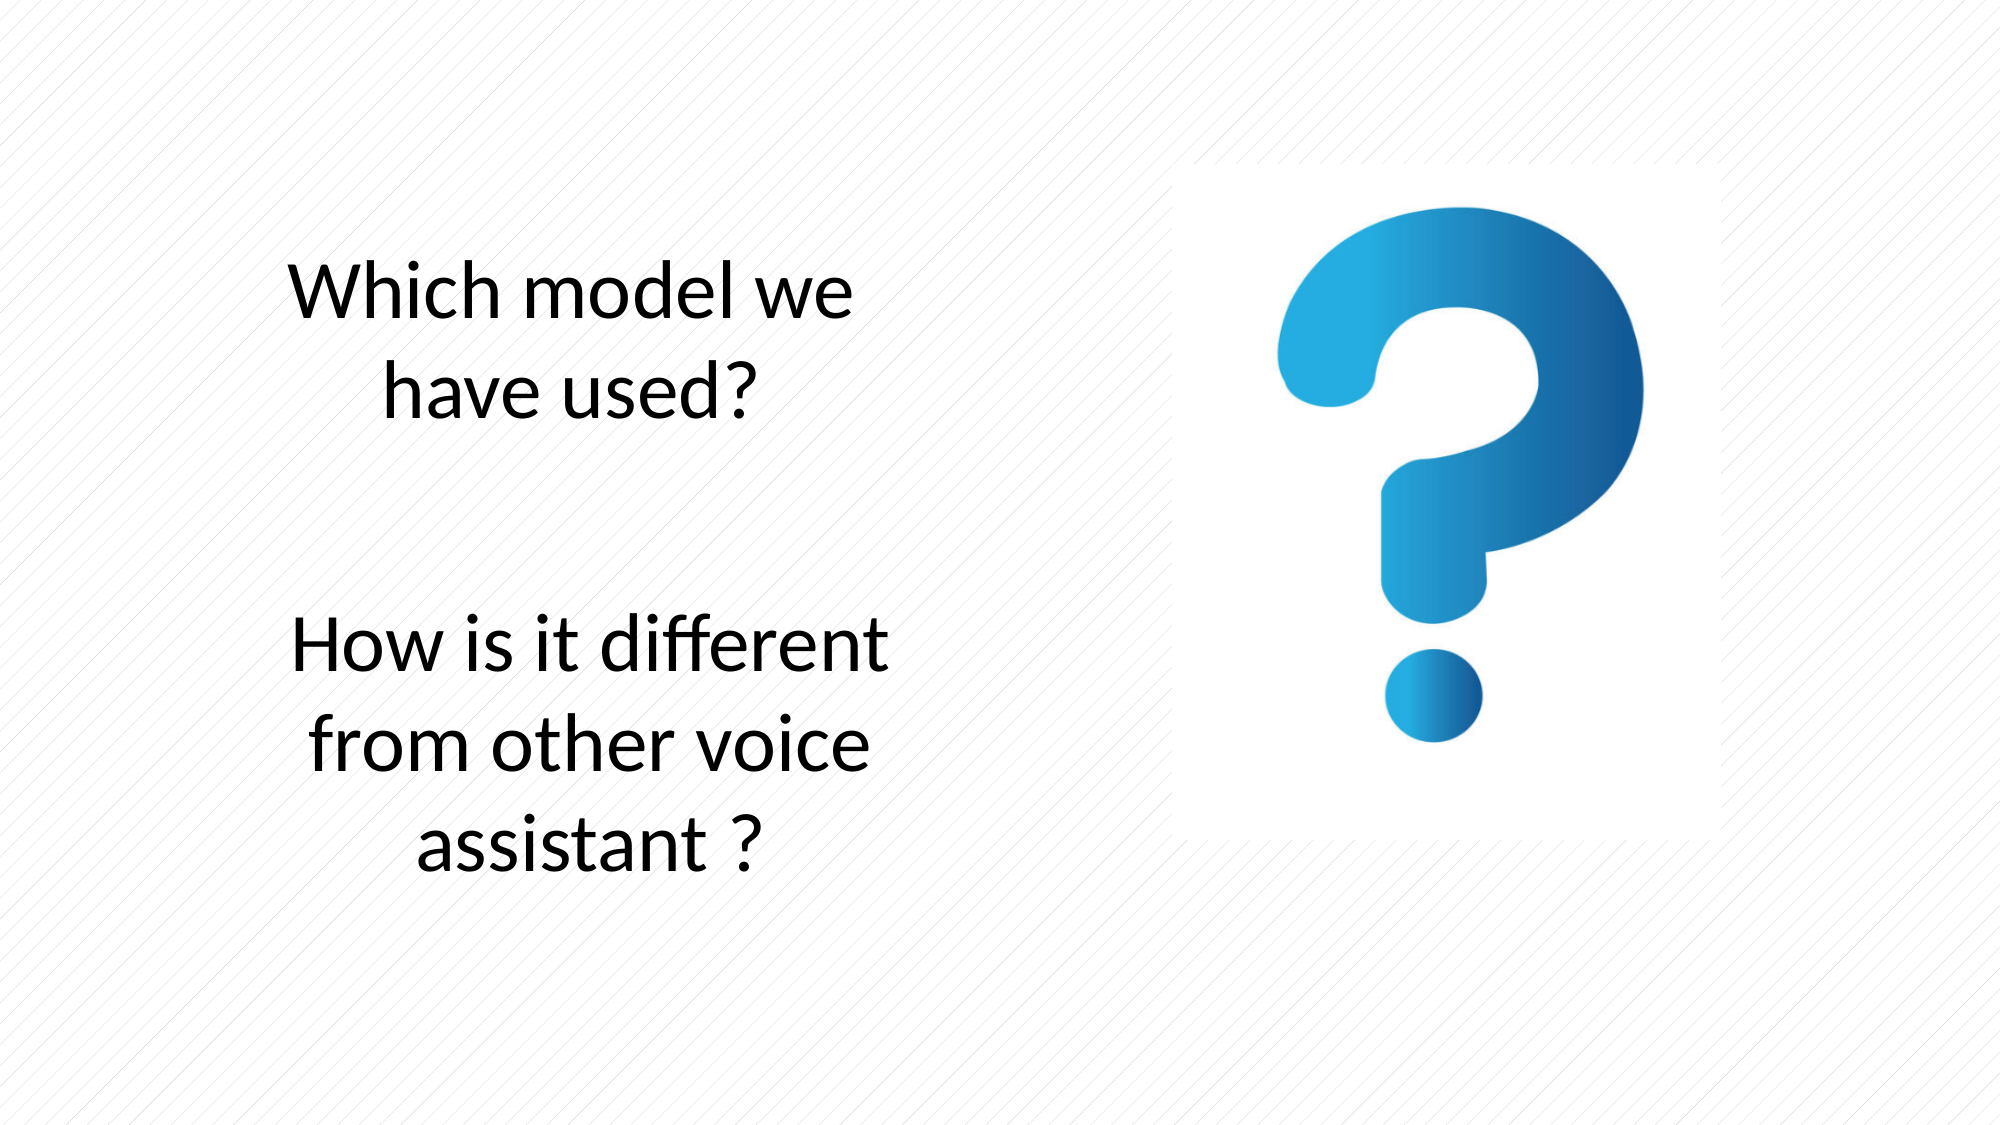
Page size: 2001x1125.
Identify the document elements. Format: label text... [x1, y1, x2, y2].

picture [1172, 164, 1721, 840]
text_box Which model we have used? [244, 227, 899, 443]
text_box How is it different from other voice assistant ? [263, 580, 918, 896]
